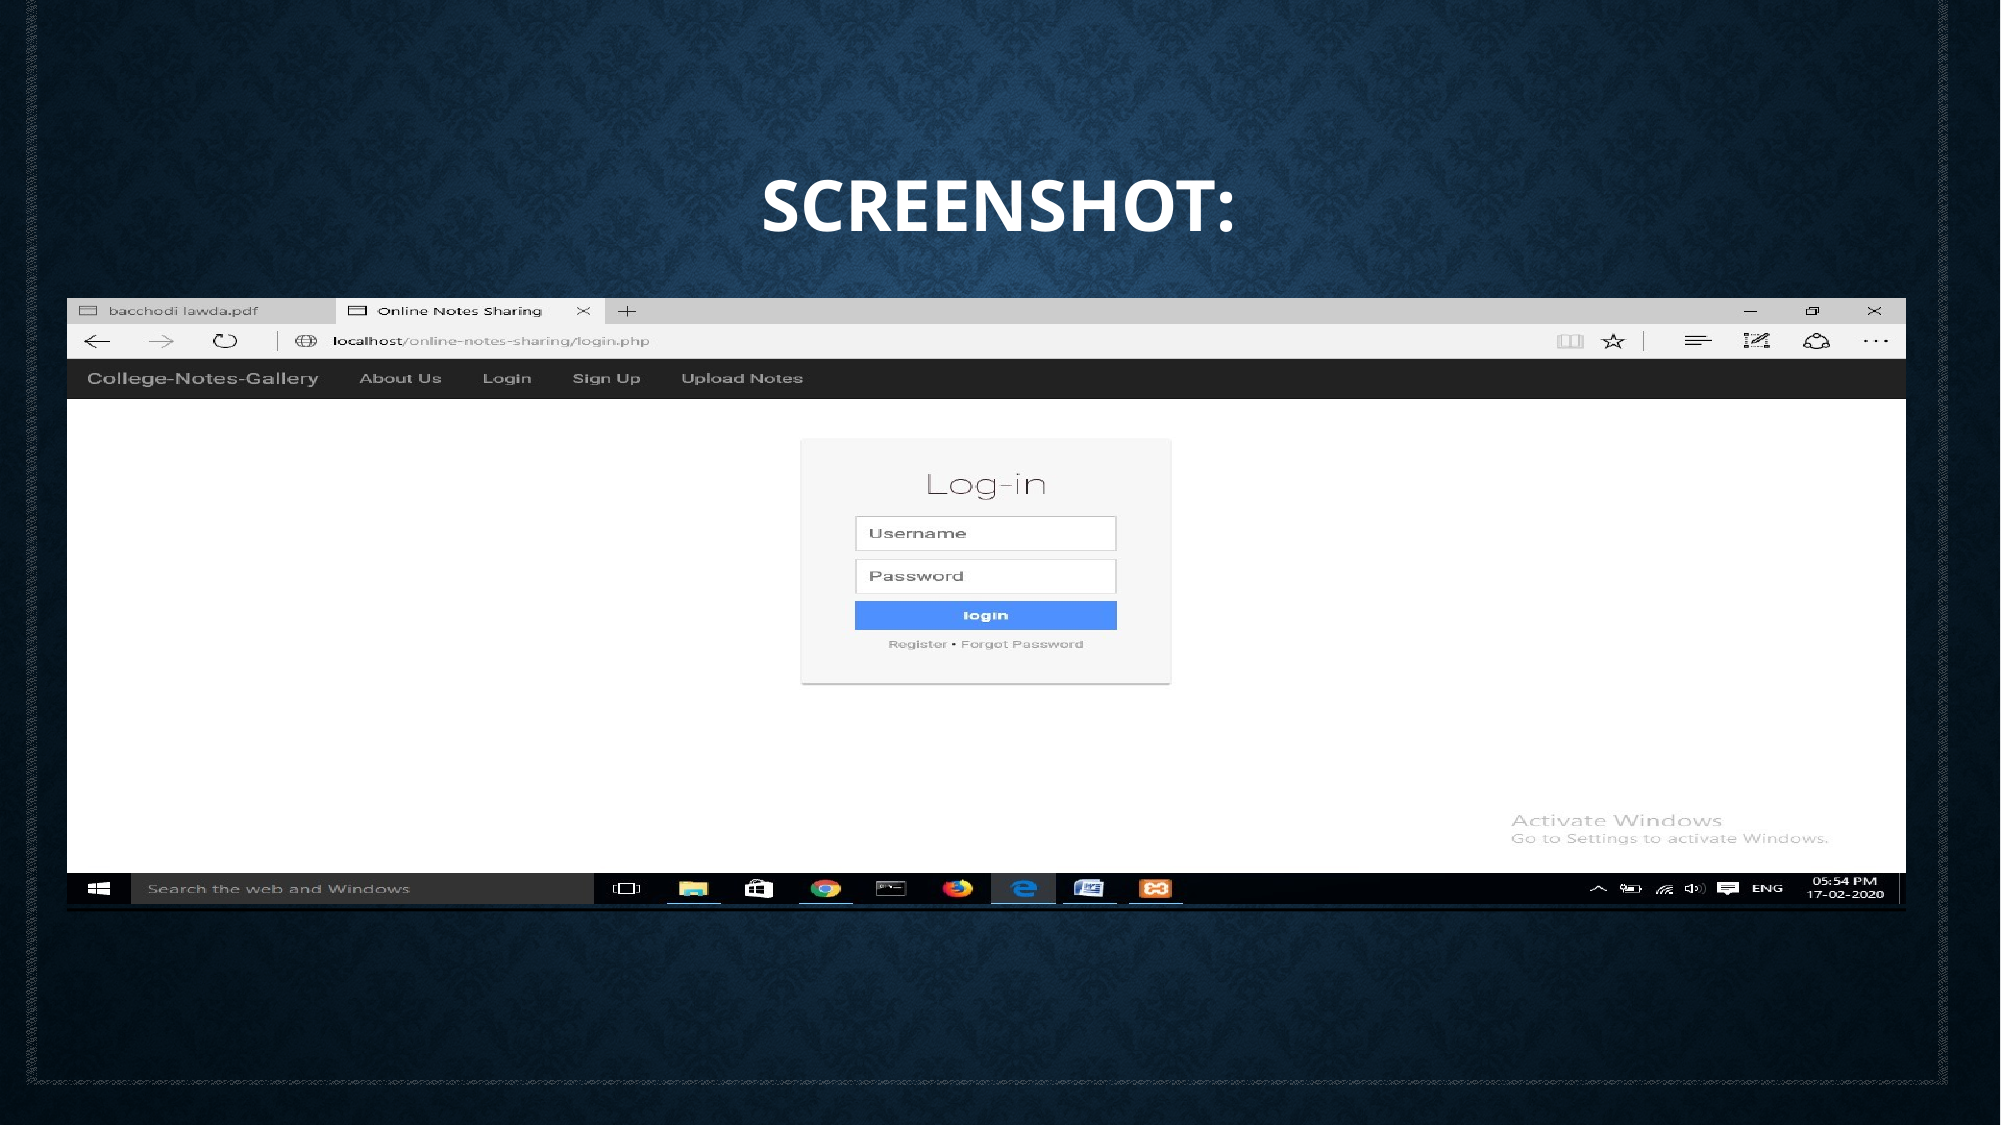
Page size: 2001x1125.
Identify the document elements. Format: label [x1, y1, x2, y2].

text_box [25, 0, 1948, 1085]
